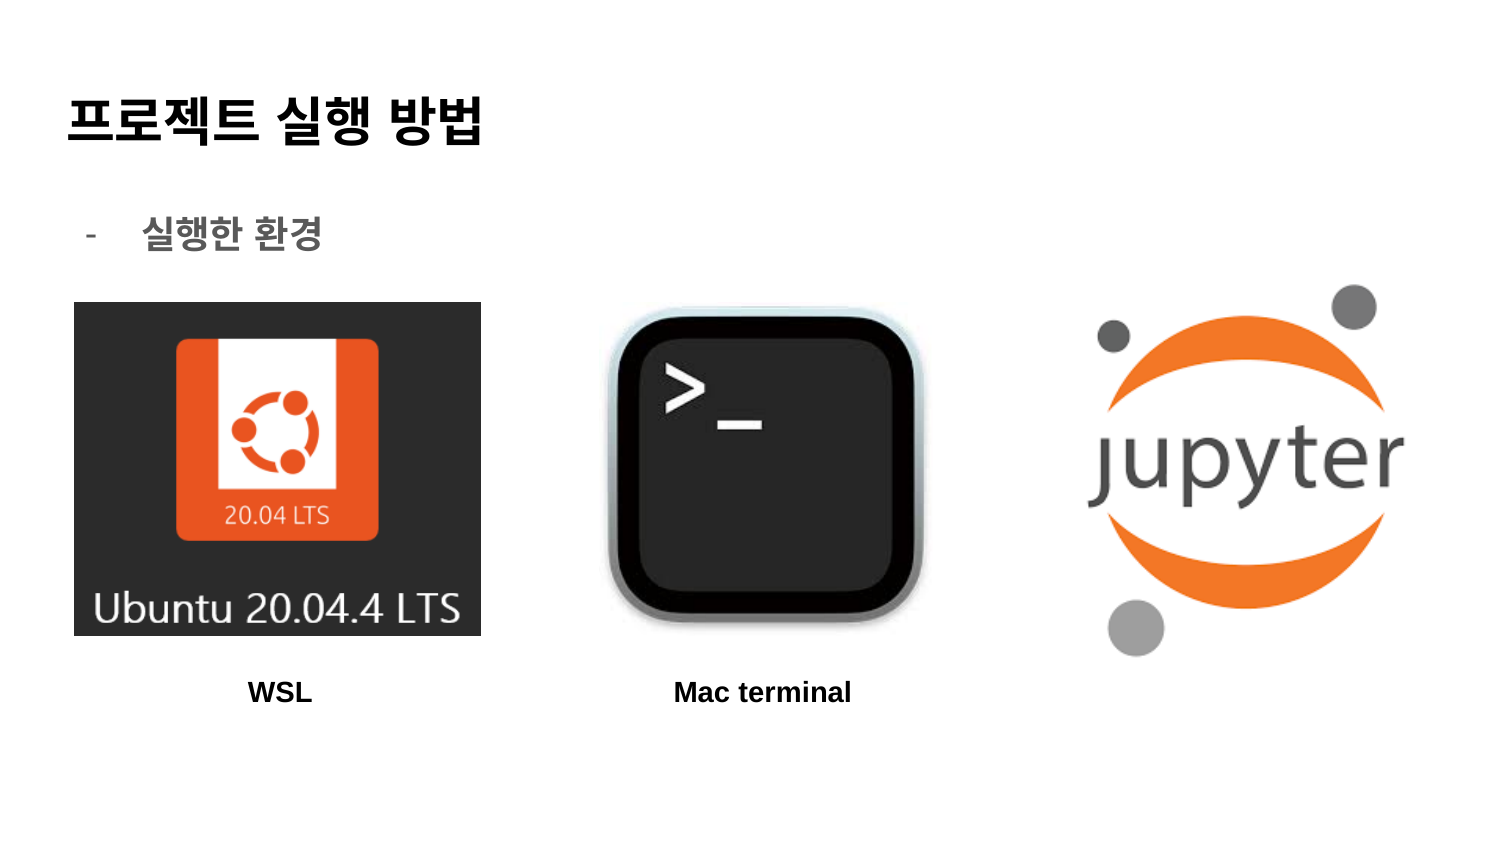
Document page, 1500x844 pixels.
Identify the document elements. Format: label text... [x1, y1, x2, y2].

text_box WSL [232, 658, 329, 724]
picture [74, 302, 481, 637]
picture [1084, 279, 1410, 659]
title 프로젝트 실행 방법 [51, 72, 1449, 167]
list 실행한 환경 [51, 189, 1449, 750]
text_box Mac terminal [658, 658, 874, 724]
picture [598, 302, 933, 637]
